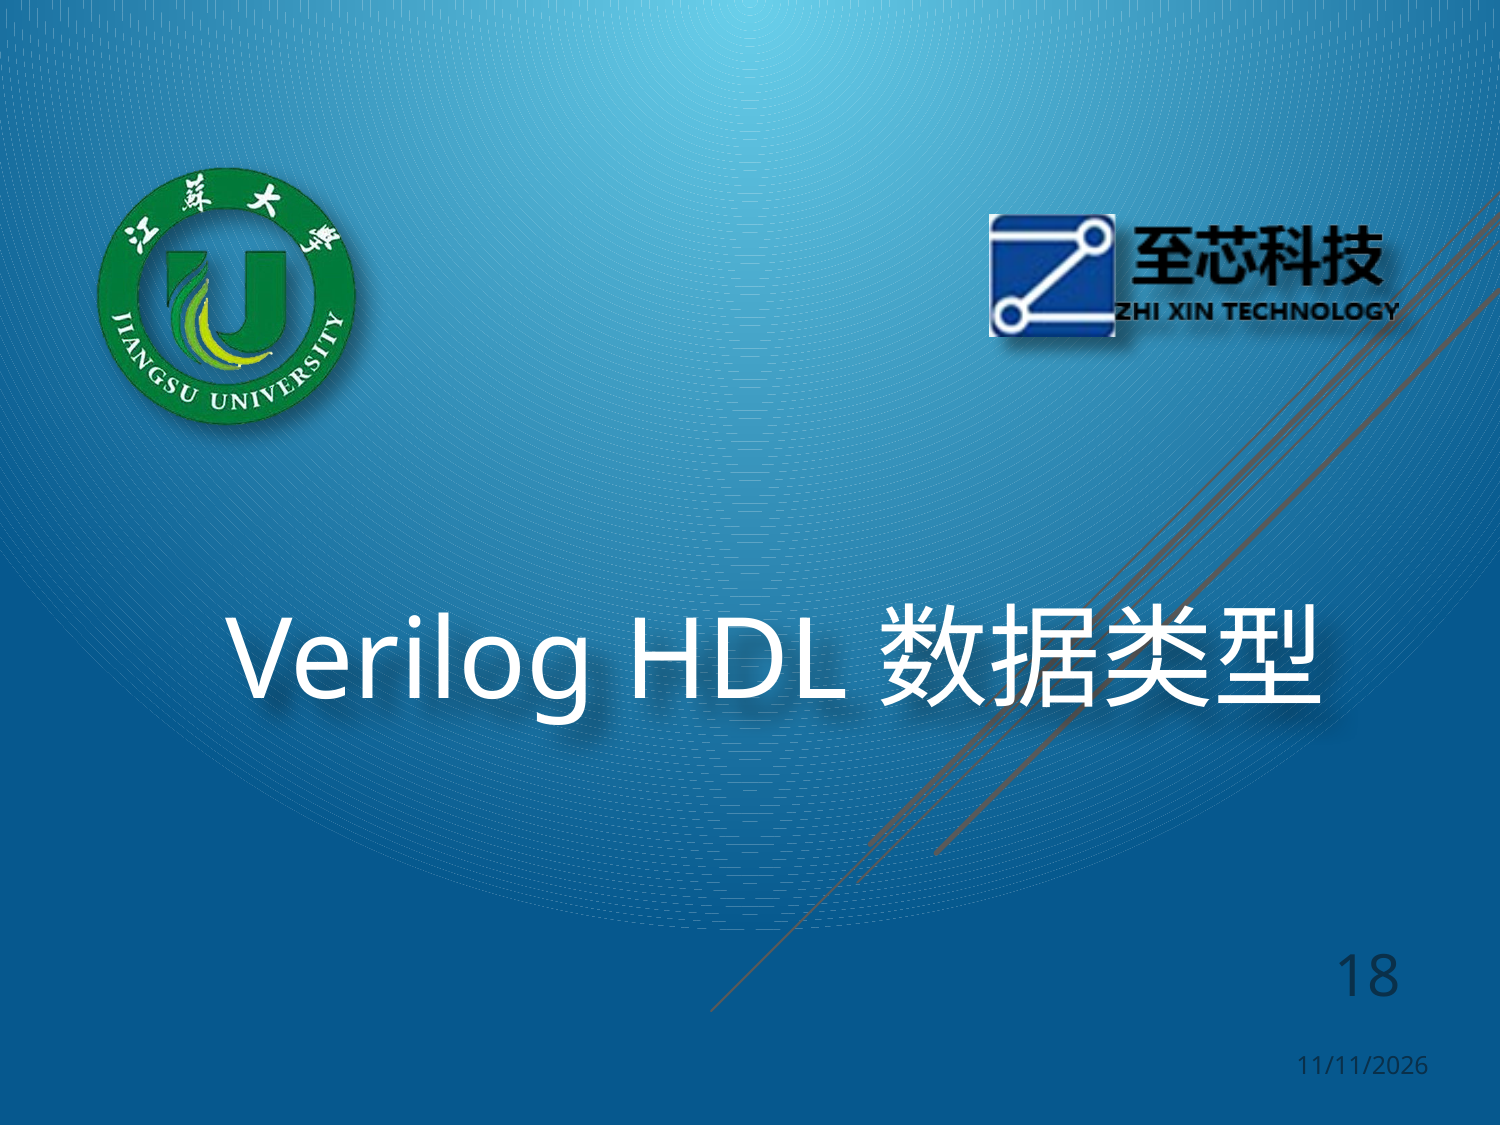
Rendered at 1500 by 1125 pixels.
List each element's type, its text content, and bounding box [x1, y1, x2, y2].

picture [90, 157, 363, 431]
picture [989, 214, 1399, 337]
text_box Verilog HDL数据类型 [210, 578, 1342, 729]
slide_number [1247, 1042, 1445, 1103]
slide_number 18 [1275, 915, 1416, 1025]
